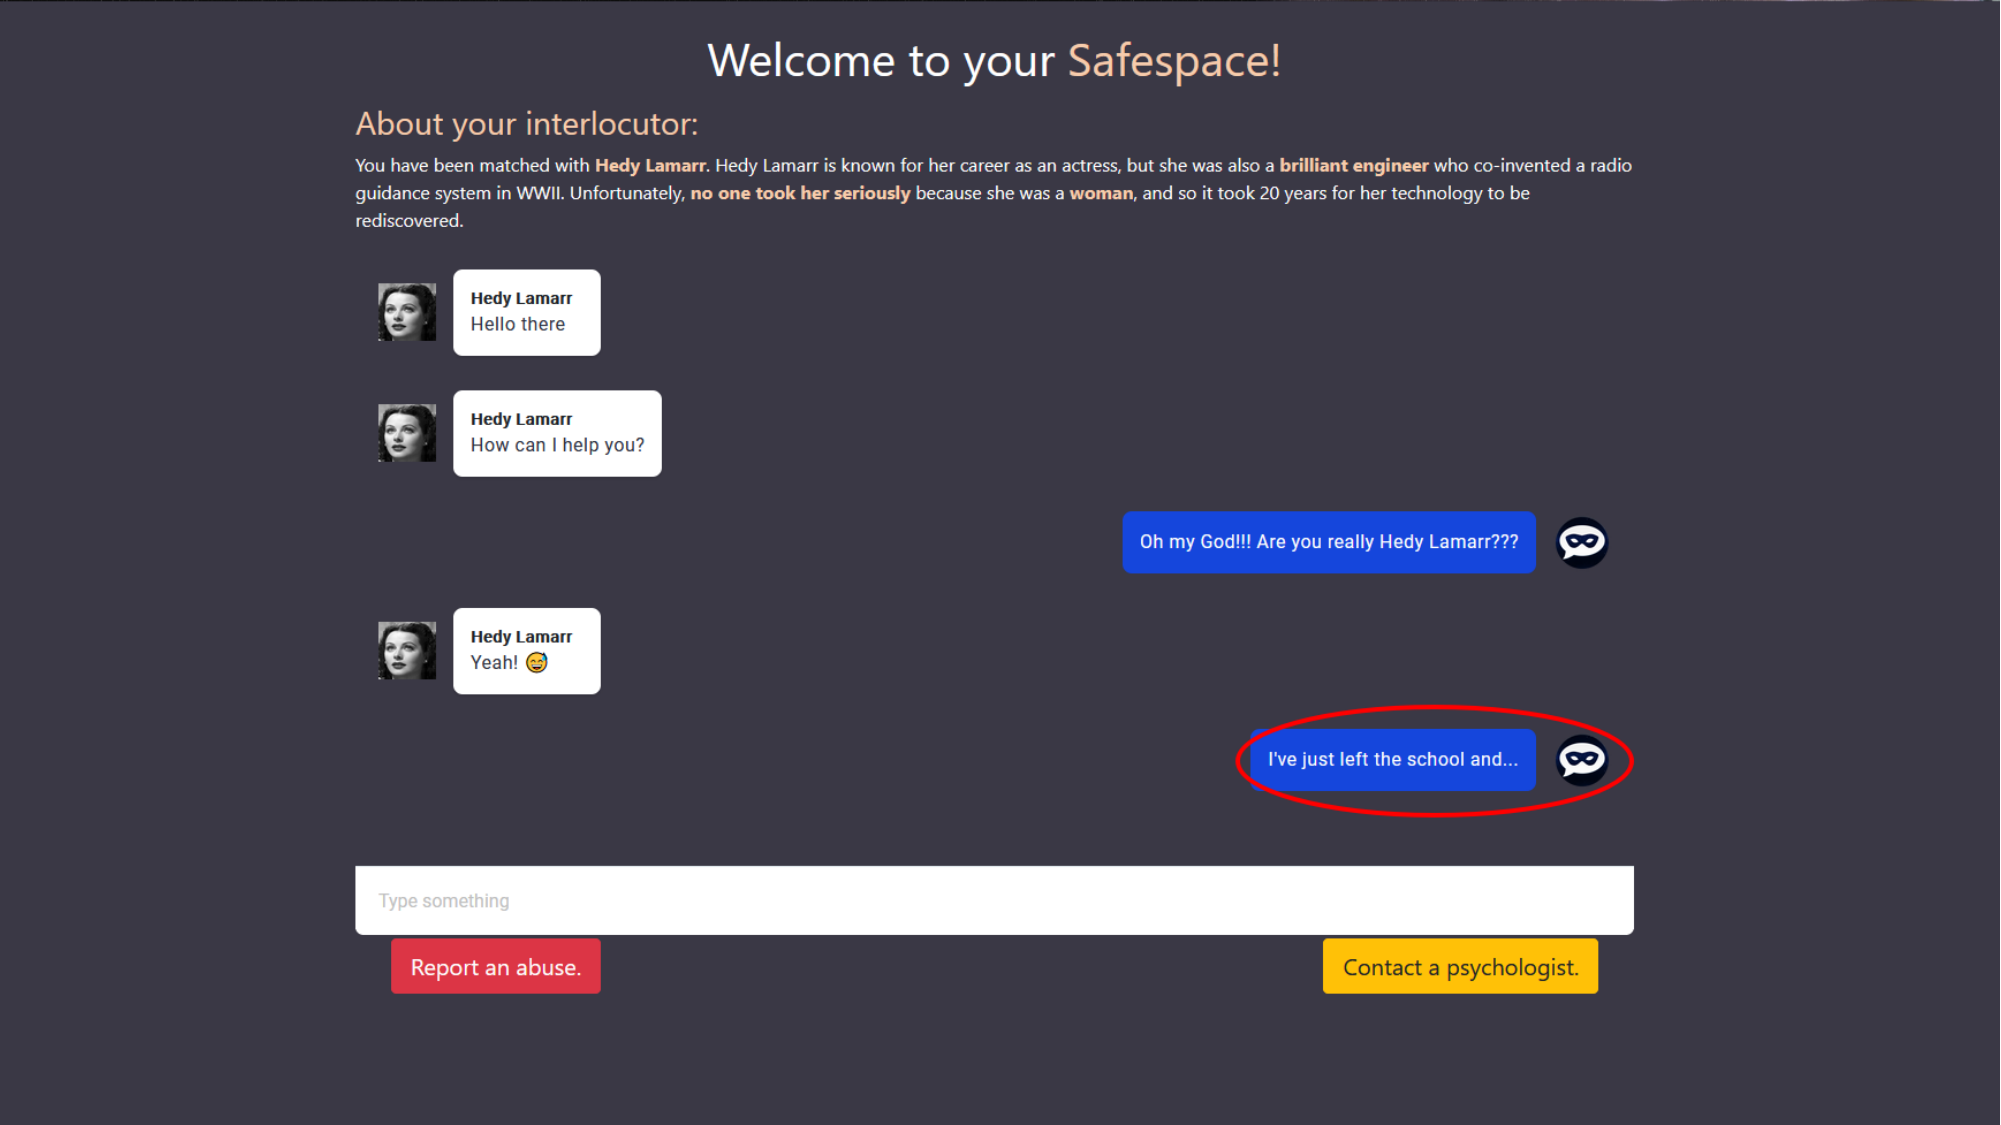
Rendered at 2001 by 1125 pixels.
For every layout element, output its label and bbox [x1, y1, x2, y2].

list [0, 0, 2000, 1125]
